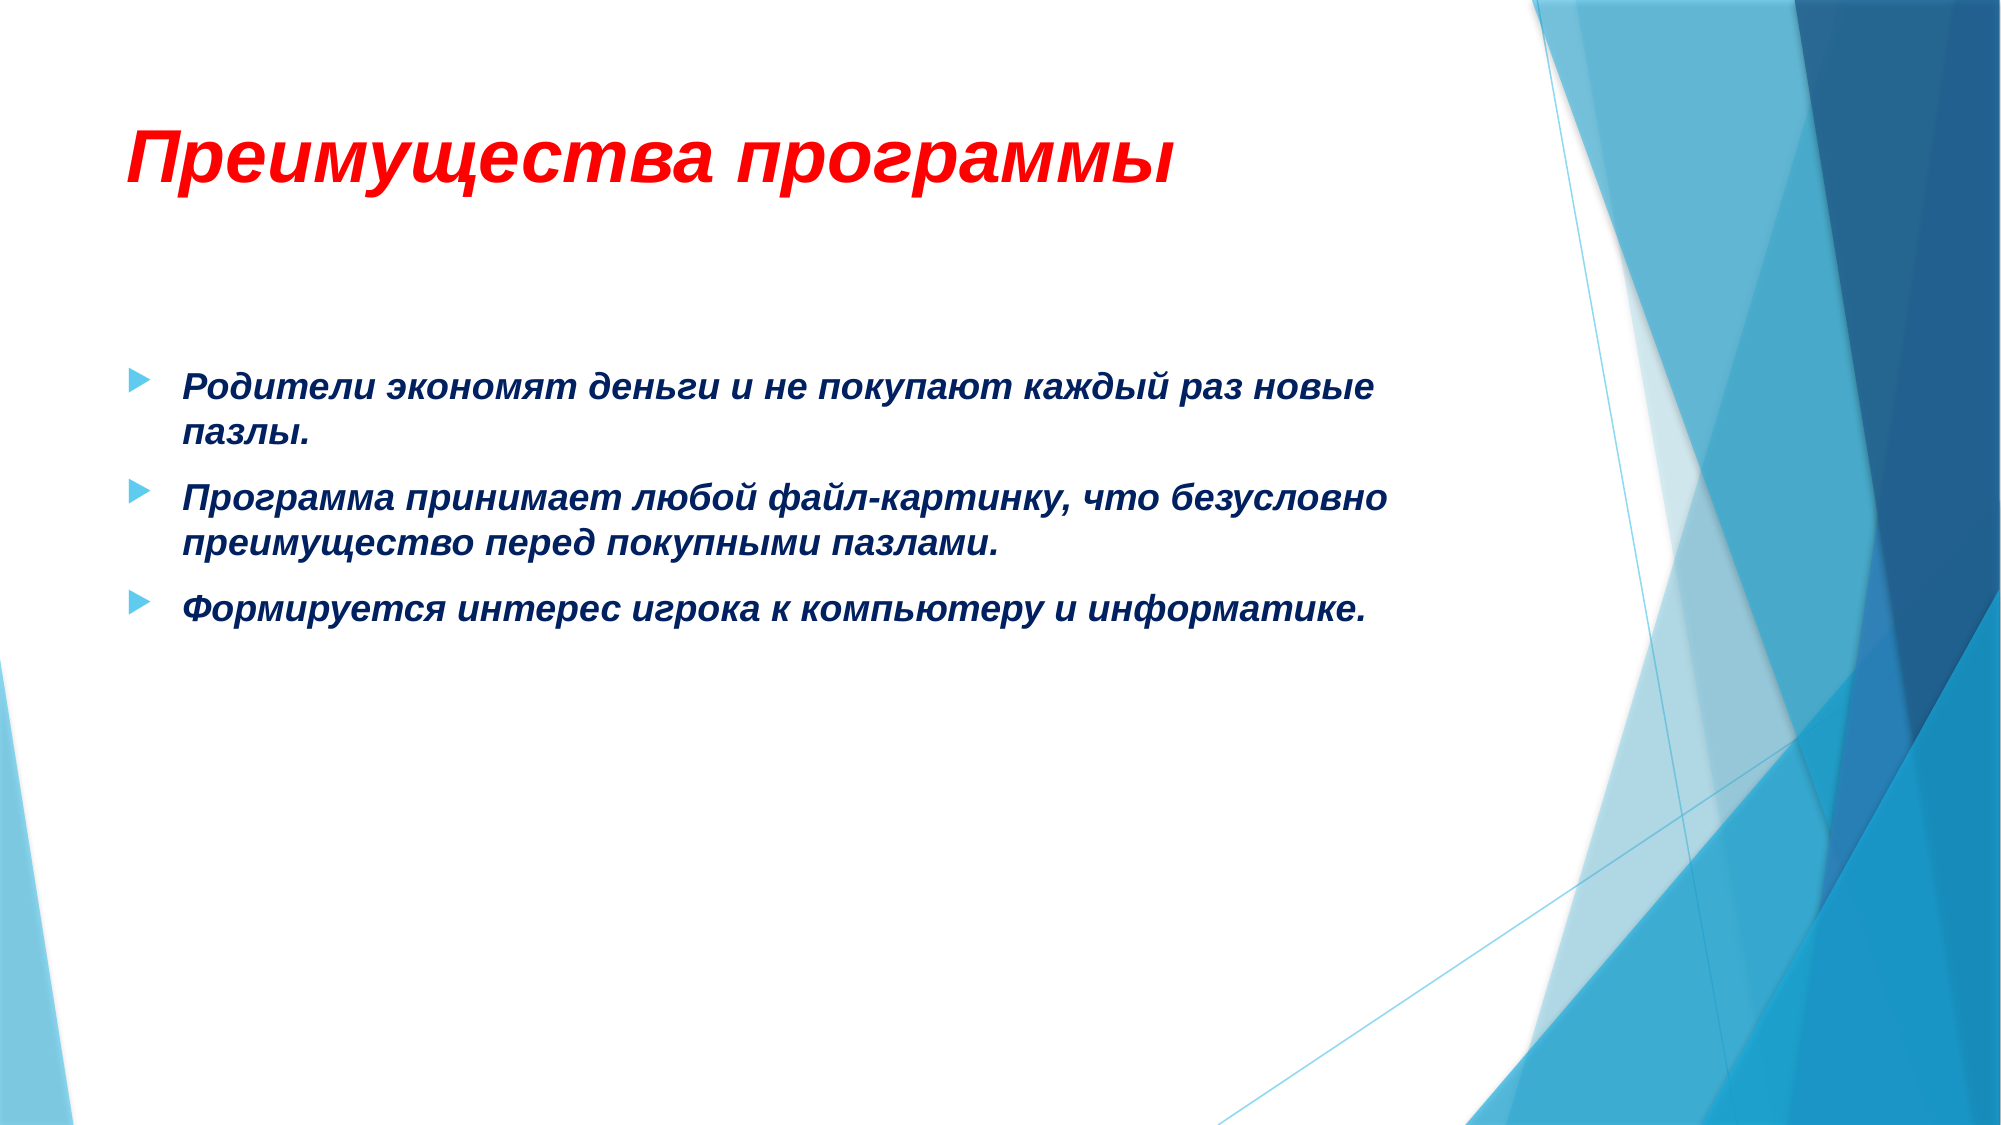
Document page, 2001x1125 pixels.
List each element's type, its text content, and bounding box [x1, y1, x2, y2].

title Преимущества программы [111, 99, 1522, 317]
list Родители экономят деньги и не покупают каждый раз новые пазлы. Программа принимает любой файл-картинку, что безусловно преимущество перед покупными пазлами. Формируется интерес игрока к компьютеру и информатике. [111, 354, 1522, 992]
